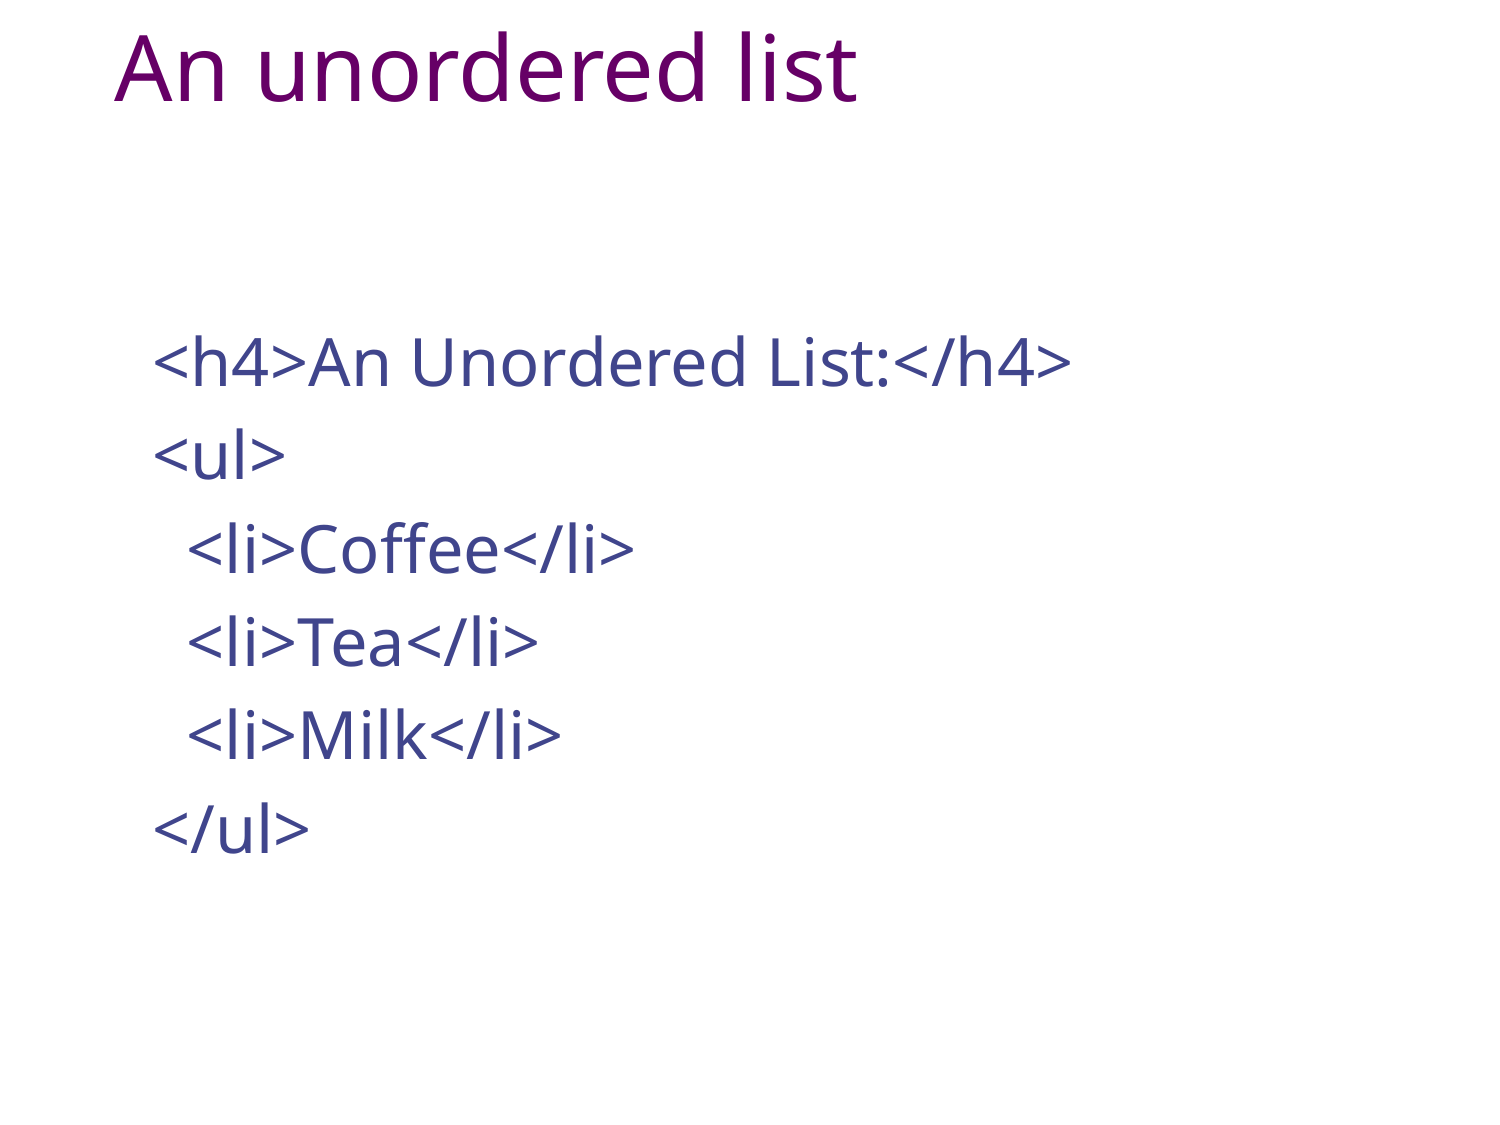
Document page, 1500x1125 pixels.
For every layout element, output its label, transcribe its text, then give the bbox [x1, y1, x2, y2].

list <h4>An Unordered List:</h4> <ul> <li>Coffee</li> <li>Tea</li> <li>Milk</li> </ul> [137, 312, 1413, 988]
title An unordered list [99, 50, 1375, 238]
